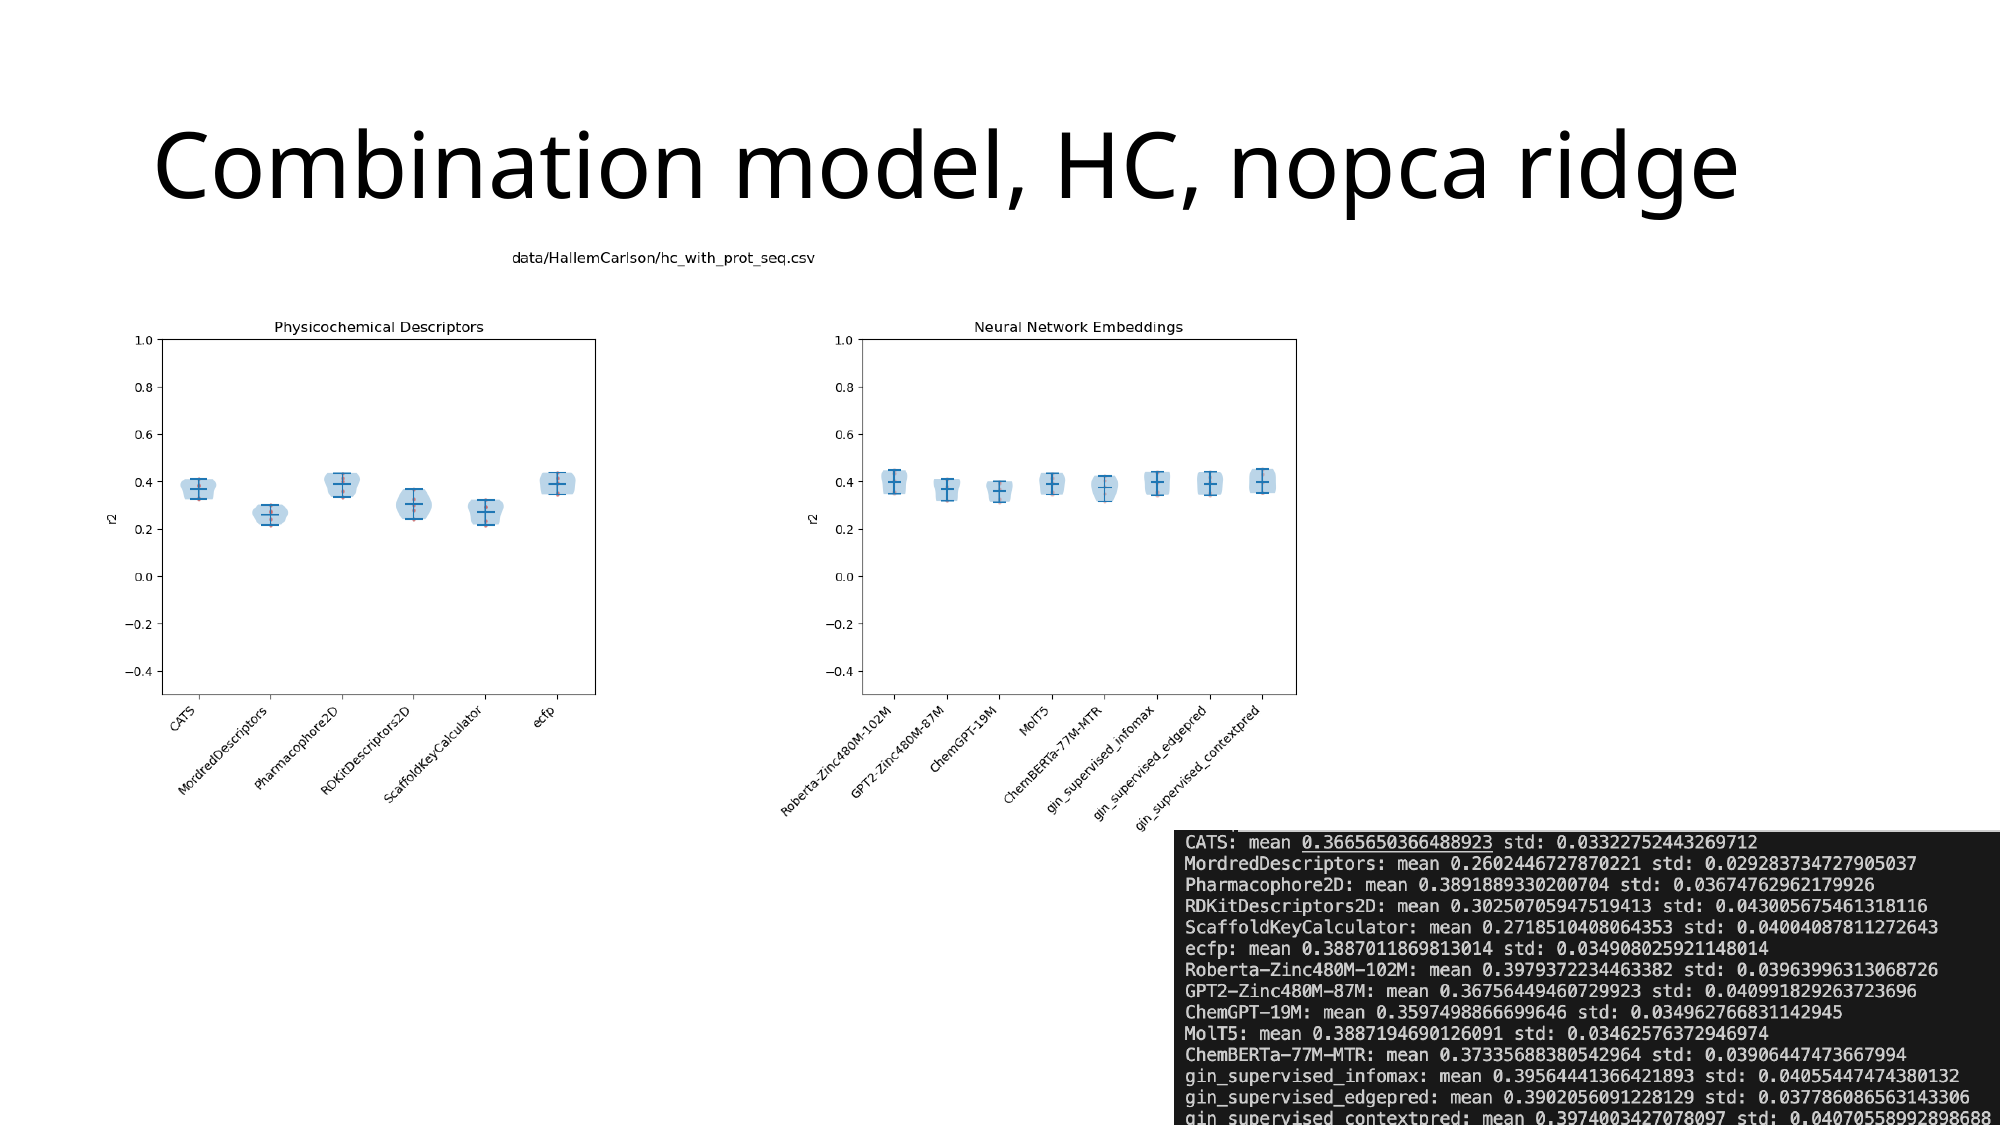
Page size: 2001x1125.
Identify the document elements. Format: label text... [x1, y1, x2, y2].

picture [1174, 829, 2000, 1125]
title Combination model, HC, nopca ridge [137, 59, 1863, 278]
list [0, 236, 1326, 952]
